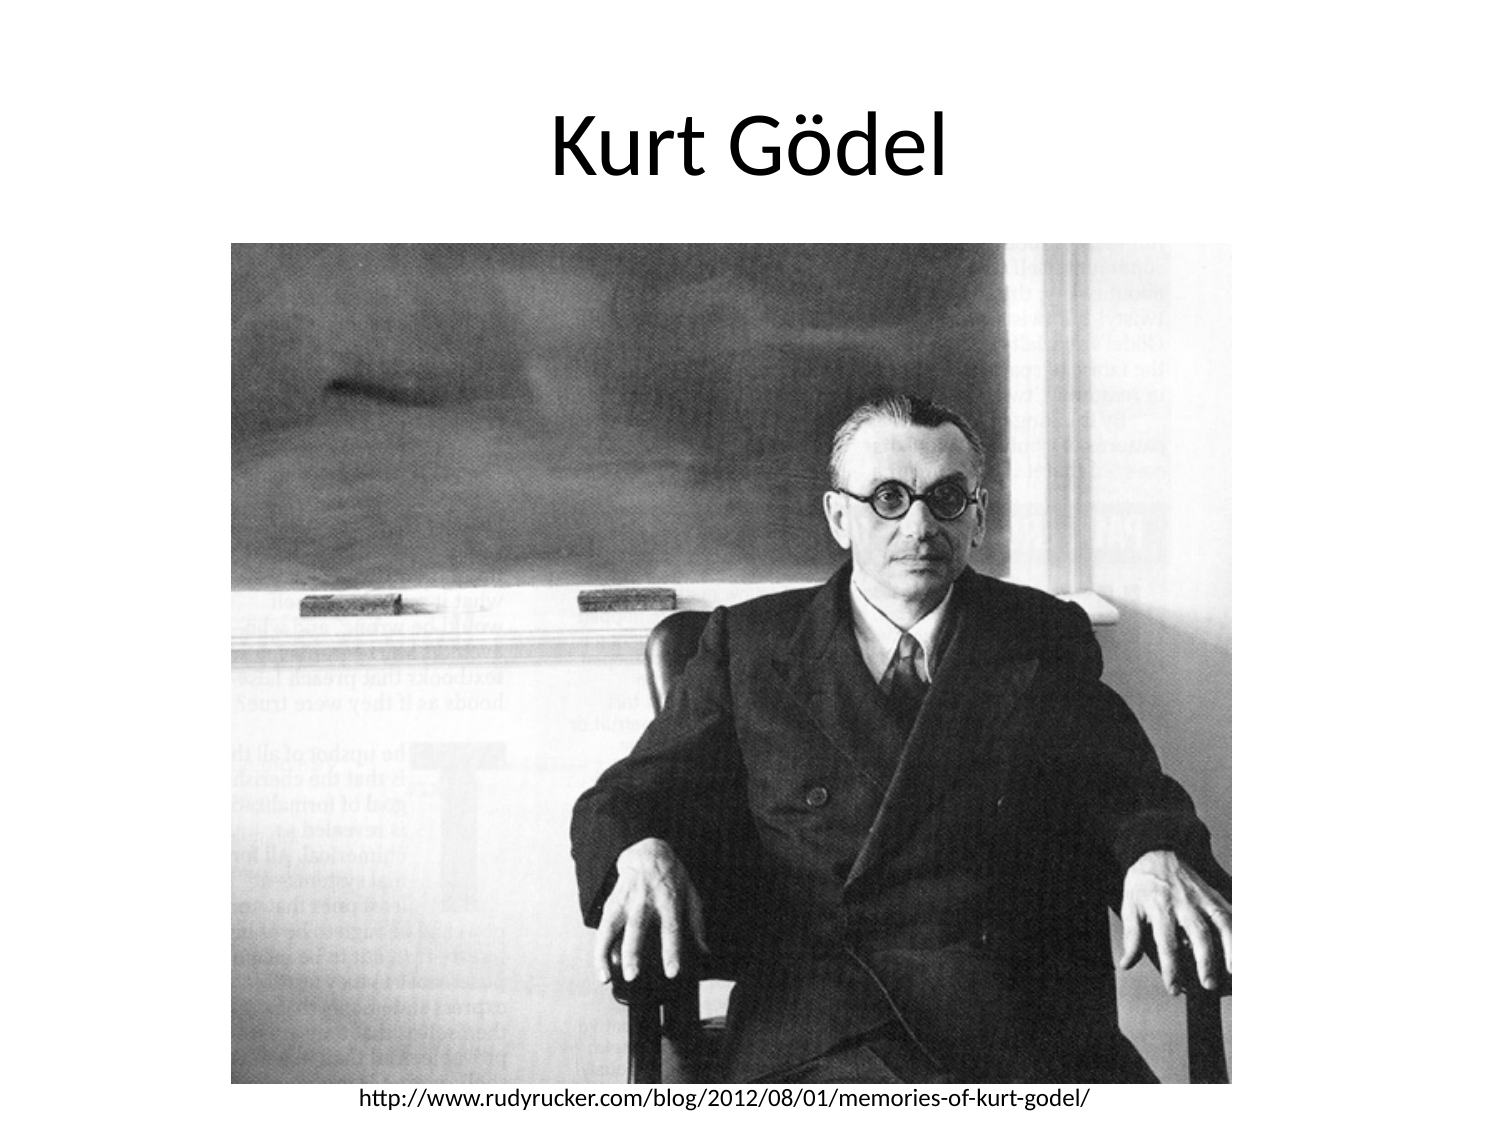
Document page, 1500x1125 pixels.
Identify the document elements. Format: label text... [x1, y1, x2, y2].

picture [231, 242, 1232, 1084]
title Kurt Gödel [75, 45, 1425, 233]
text_box http://www.rudyrucker.com/blog/2012/08/01/memories-of-kurt-godel/ [344, 1073, 1500, 1119]
